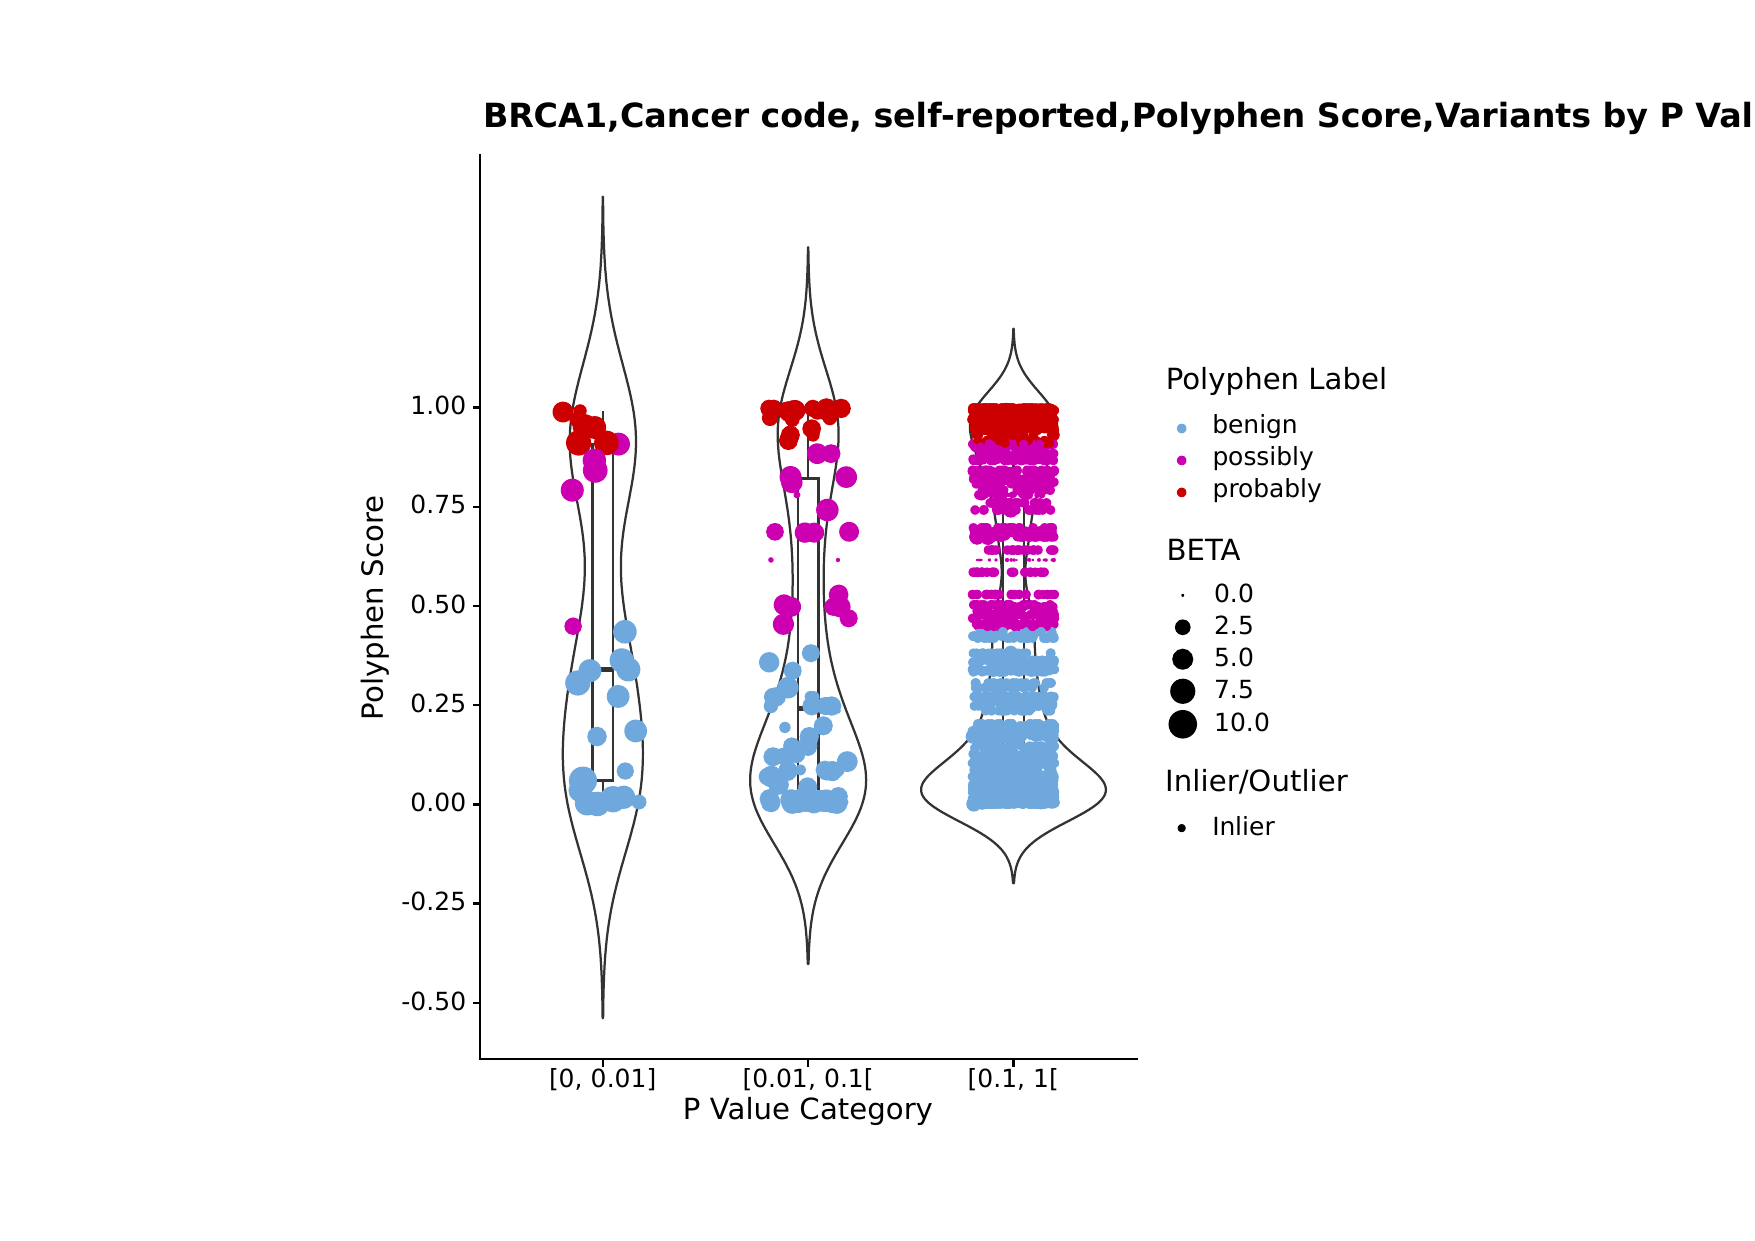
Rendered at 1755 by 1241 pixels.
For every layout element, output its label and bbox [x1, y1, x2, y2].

text_box [352, 94, 1403, 1146]
